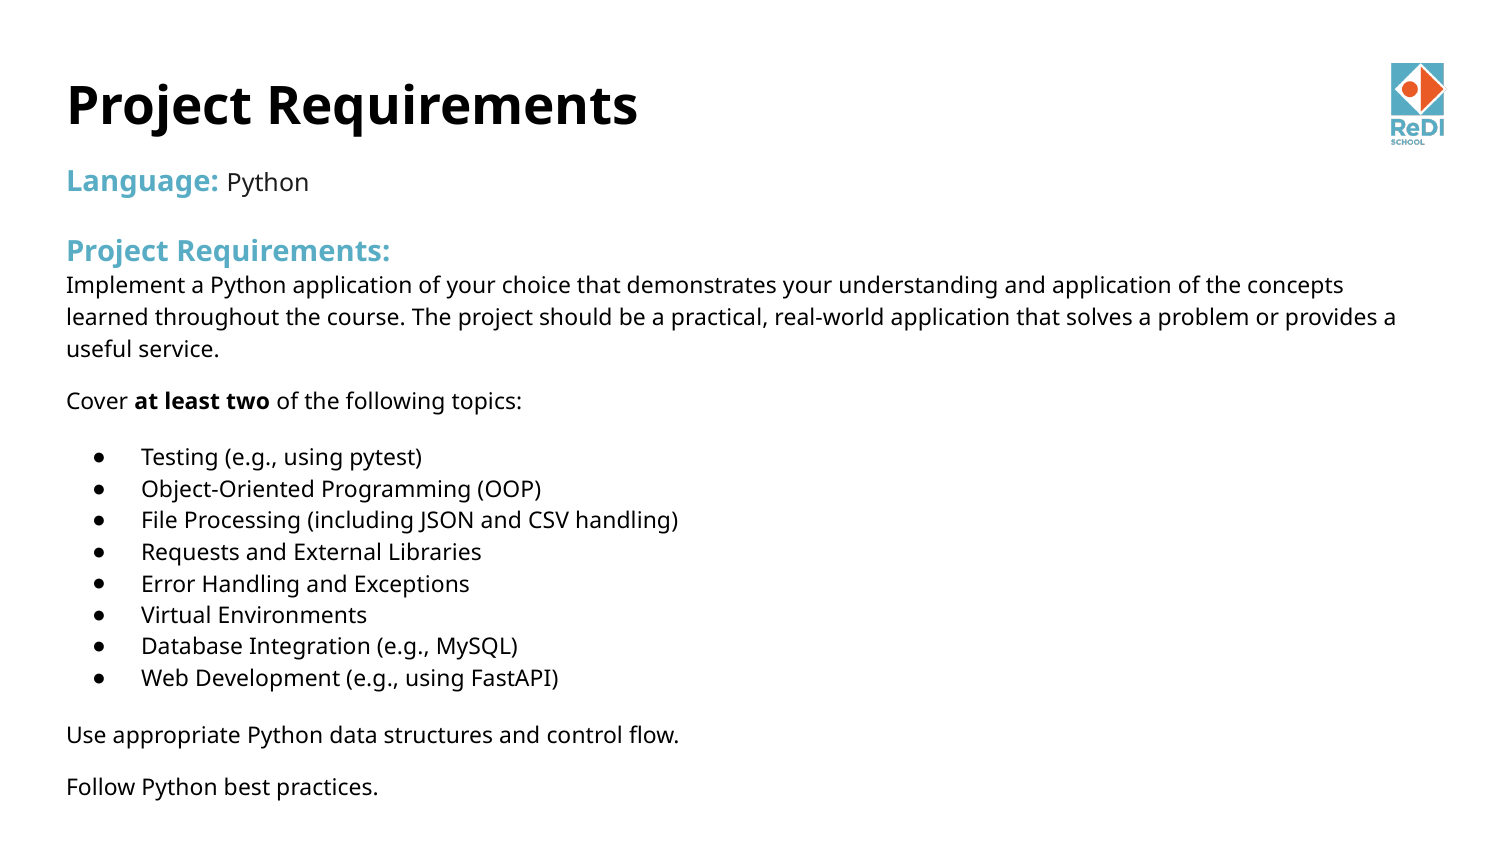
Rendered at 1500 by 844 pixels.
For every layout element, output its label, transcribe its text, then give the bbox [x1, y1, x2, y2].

picture [1391, 63, 1447, 145]
title Project Requirements [51, 56, 1388, 150]
list Language: Python Project Requirements: Implement a Python application of your choice that demonstrates your understanding and application of the concepts learned throughout the course. The project should be a practical, real-world application that solves a problem or provides a useful service. Cover at least two of the following topics: Testing (e.g., using pytest) Object-Oriented Programming (OOP) File Processing (including JSON and CSV handling) Requests and External Libraries Error Handling and Exceptions Virtual Environments Database Integration (e.g., MySQL) Web Development (e.g., using FastAPI) Use appropriate Python data structures and control flow. Follow Python best practices. [51, 150, 1449, 765]
